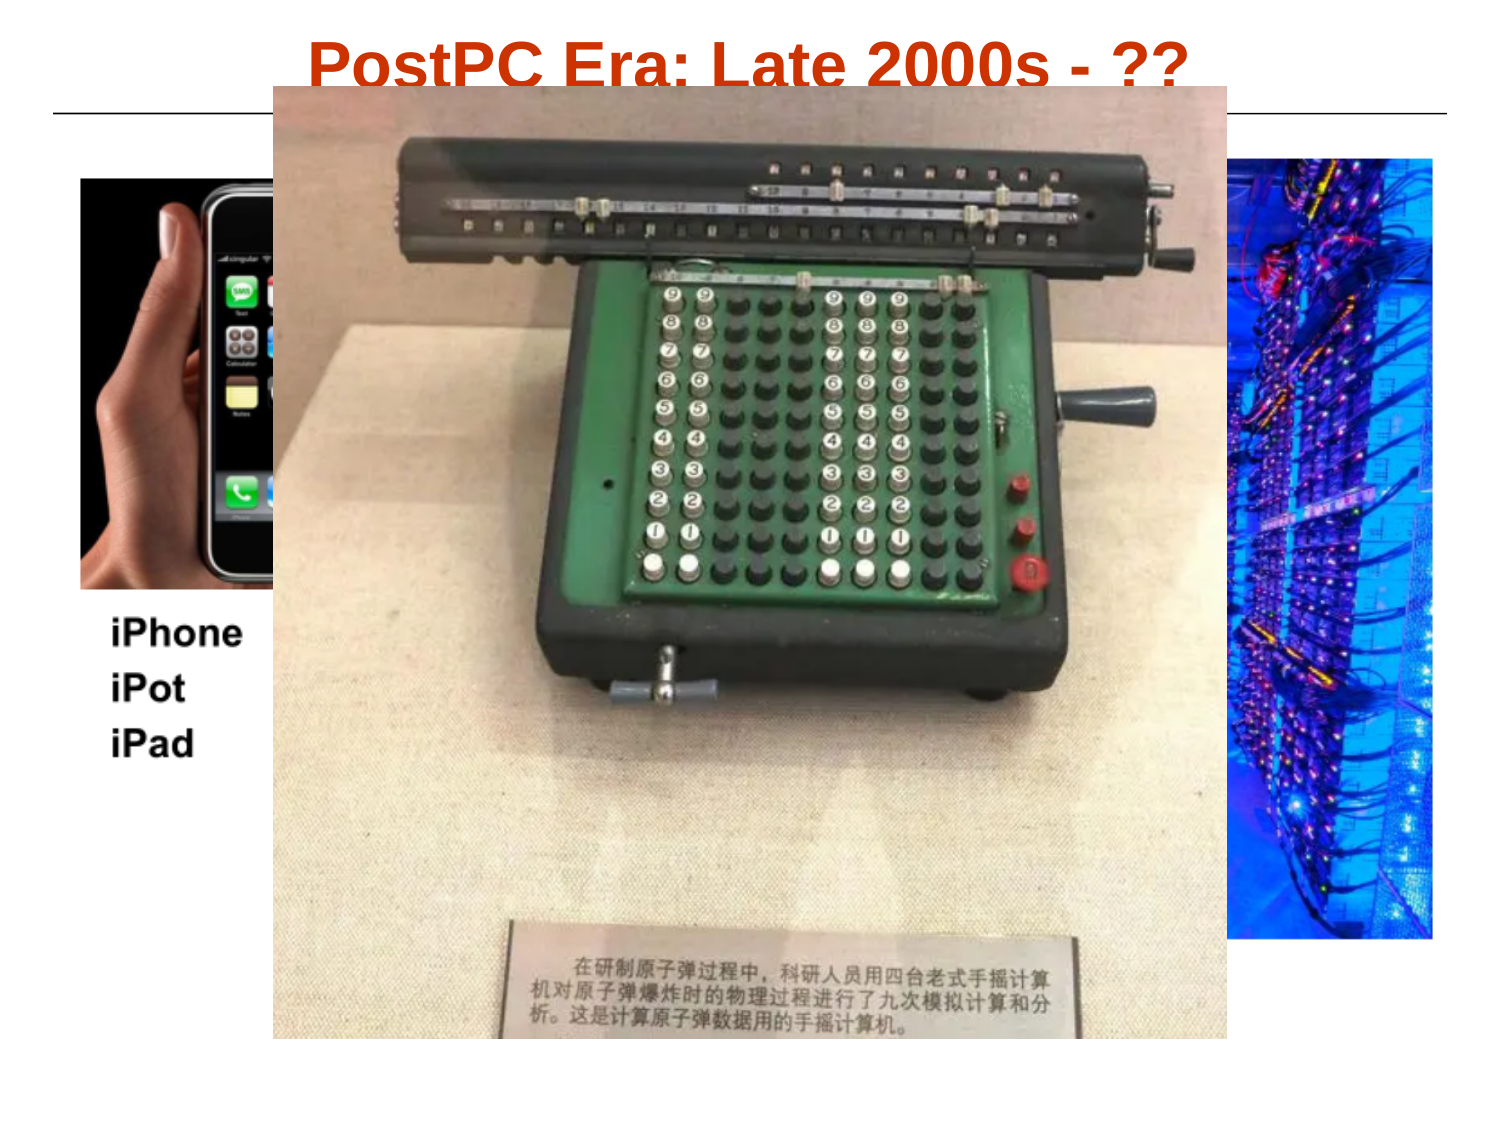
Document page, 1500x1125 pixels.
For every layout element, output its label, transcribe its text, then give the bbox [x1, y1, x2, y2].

picture [70, 85, 1442, 1039]
title PostPC Era: Late 2000s - ?? [74, 15, 1426, 109]
